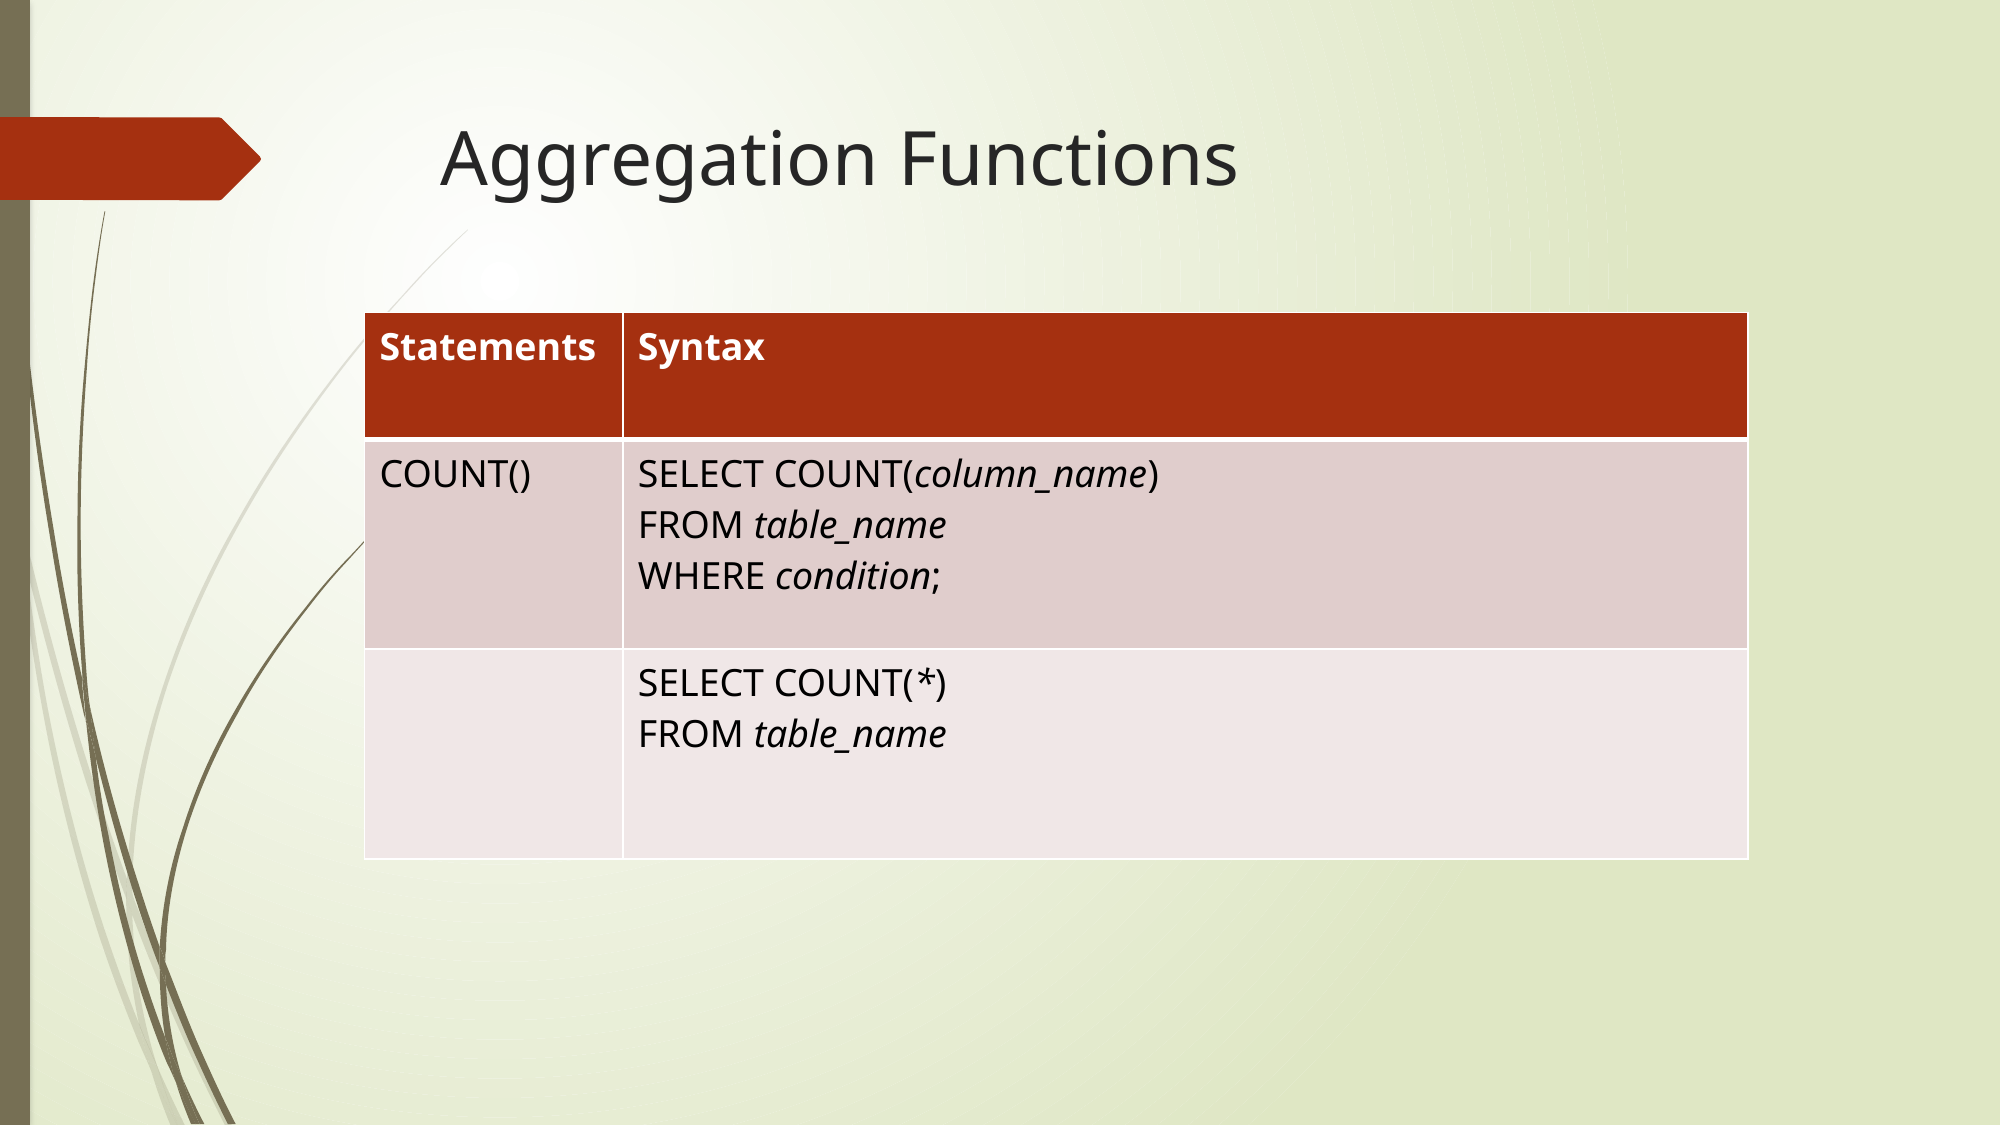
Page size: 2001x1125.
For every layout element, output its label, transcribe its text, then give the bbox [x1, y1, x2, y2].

table_cell COUNT() [365, 442, 622, 648]
table_cell [365, 650, 622, 858]
table_header Syntax [624, 313, 1747, 437]
title Aggregation Functions [425, 102, 1888, 313]
table_cell SELECT COUNT(*) FROM table_name [624, 650, 1747, 858]
table_header Statements [365, 313, 622, 437]
table_cell SELECT COUNT(column_name) FROM table_name WHERE condition; [624, 442, 1747, 648]
